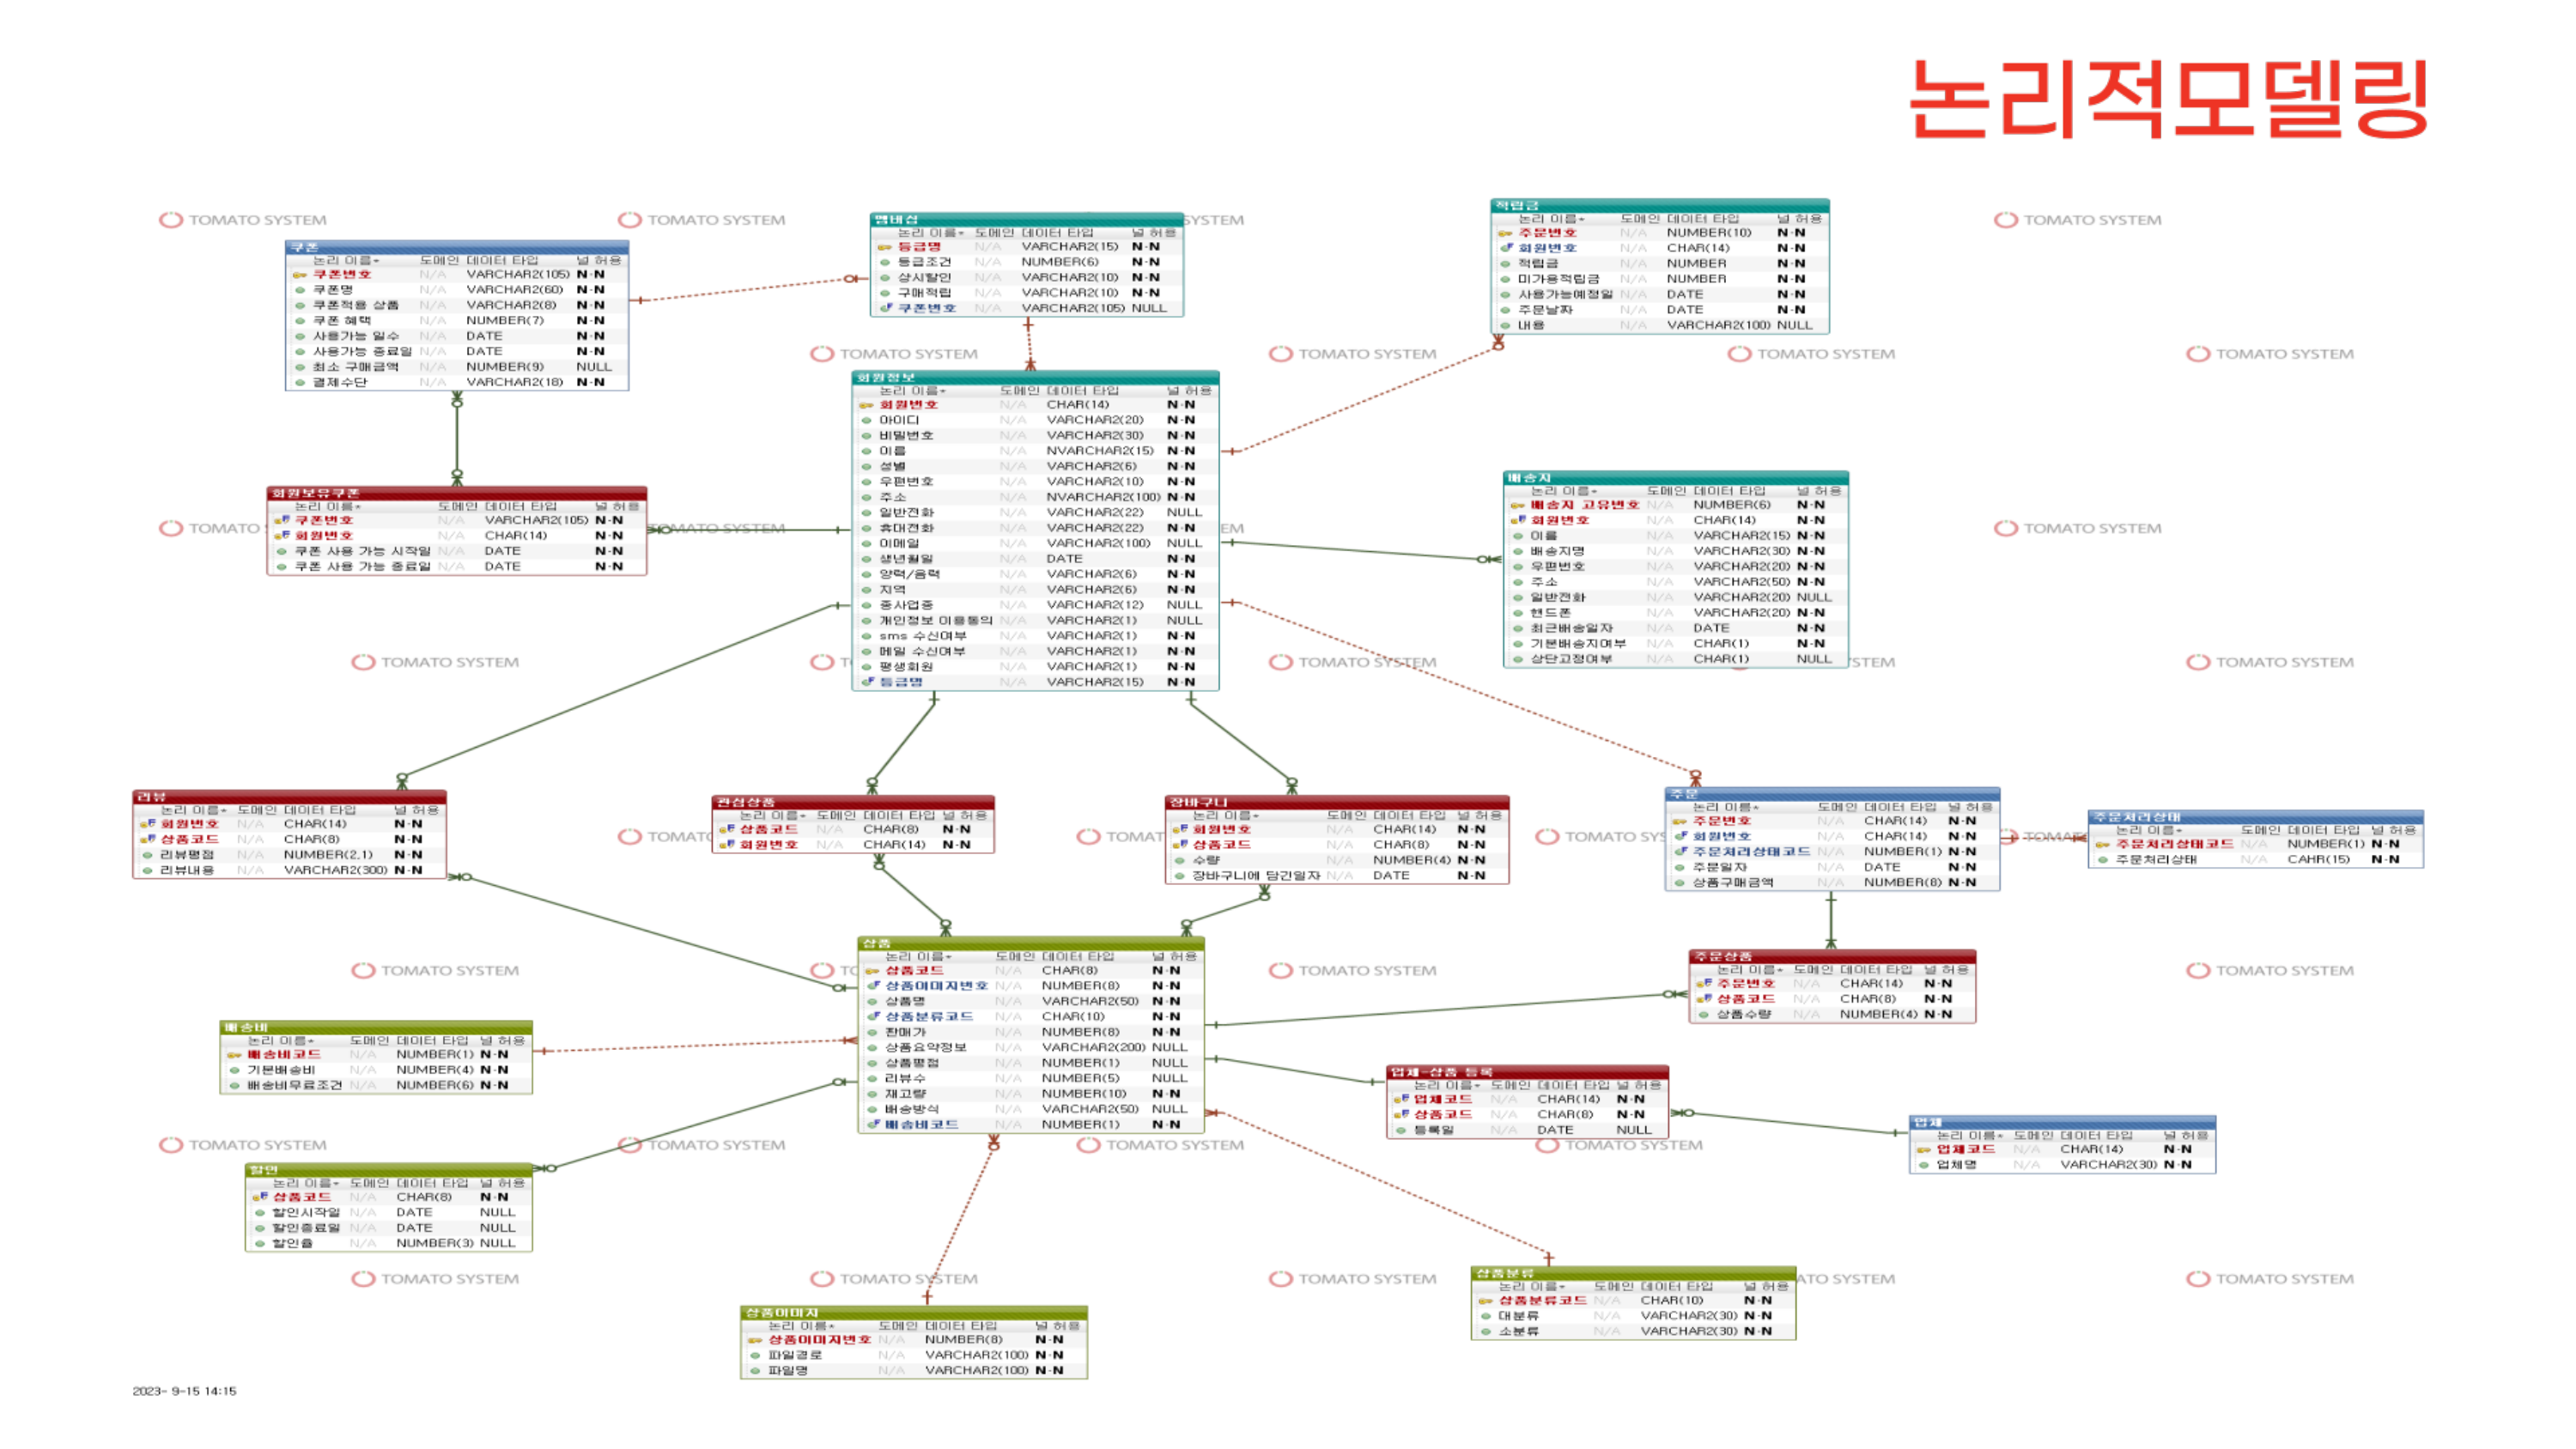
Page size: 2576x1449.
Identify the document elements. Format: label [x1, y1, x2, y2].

text_box [120, 195, 2437, 1405]
picture [1355, 2, 2576, 238]
